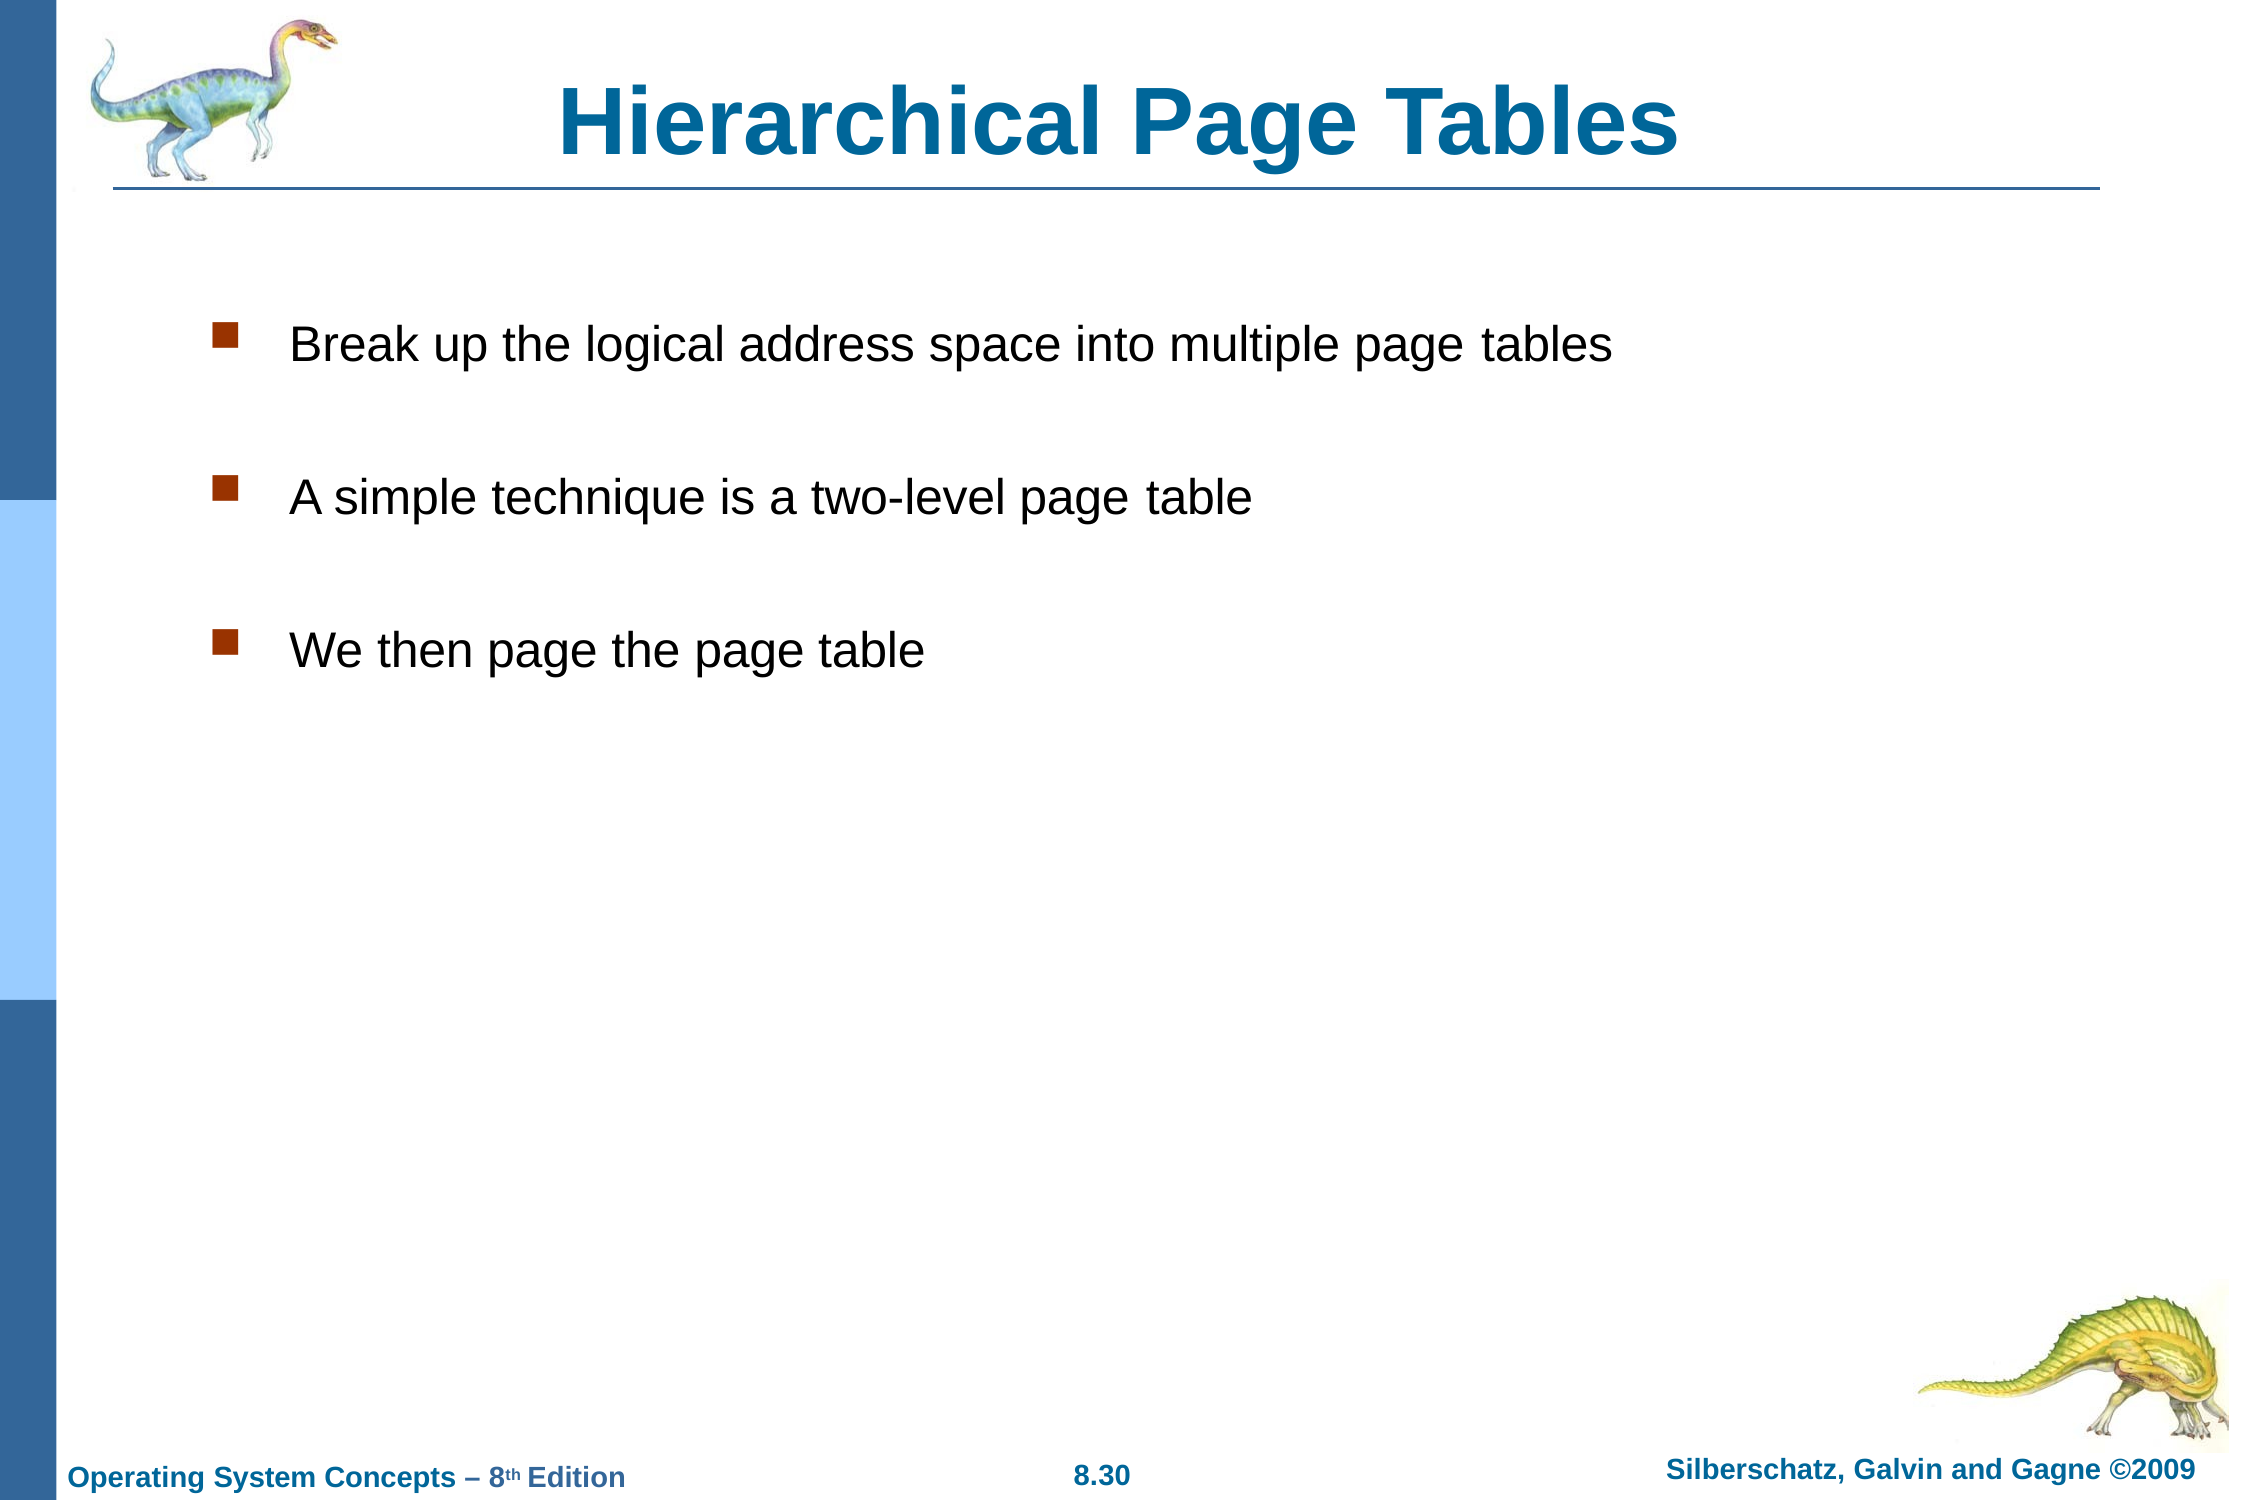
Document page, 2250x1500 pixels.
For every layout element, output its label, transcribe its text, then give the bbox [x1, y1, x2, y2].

picture [70, 0, 365, 199]
title Hierarchical Page Tables [103, 58, 2147, 309]
picture [1913, 1279, 2229, 1453]
slide_number 8.30 [1071, 1459, 1135, 1500]
slide_number Silberschatz, Galvin and Gagne ©2009 [1664, 1454, 2198, 1500]
text_box Break up the logical address space into multiple page tables A simple technique is a two-level page table We then page the page table [206, 310, 1963, 678]
footer Operating System Concepts – 8th Edition [65, 1460, 633, 1500]
